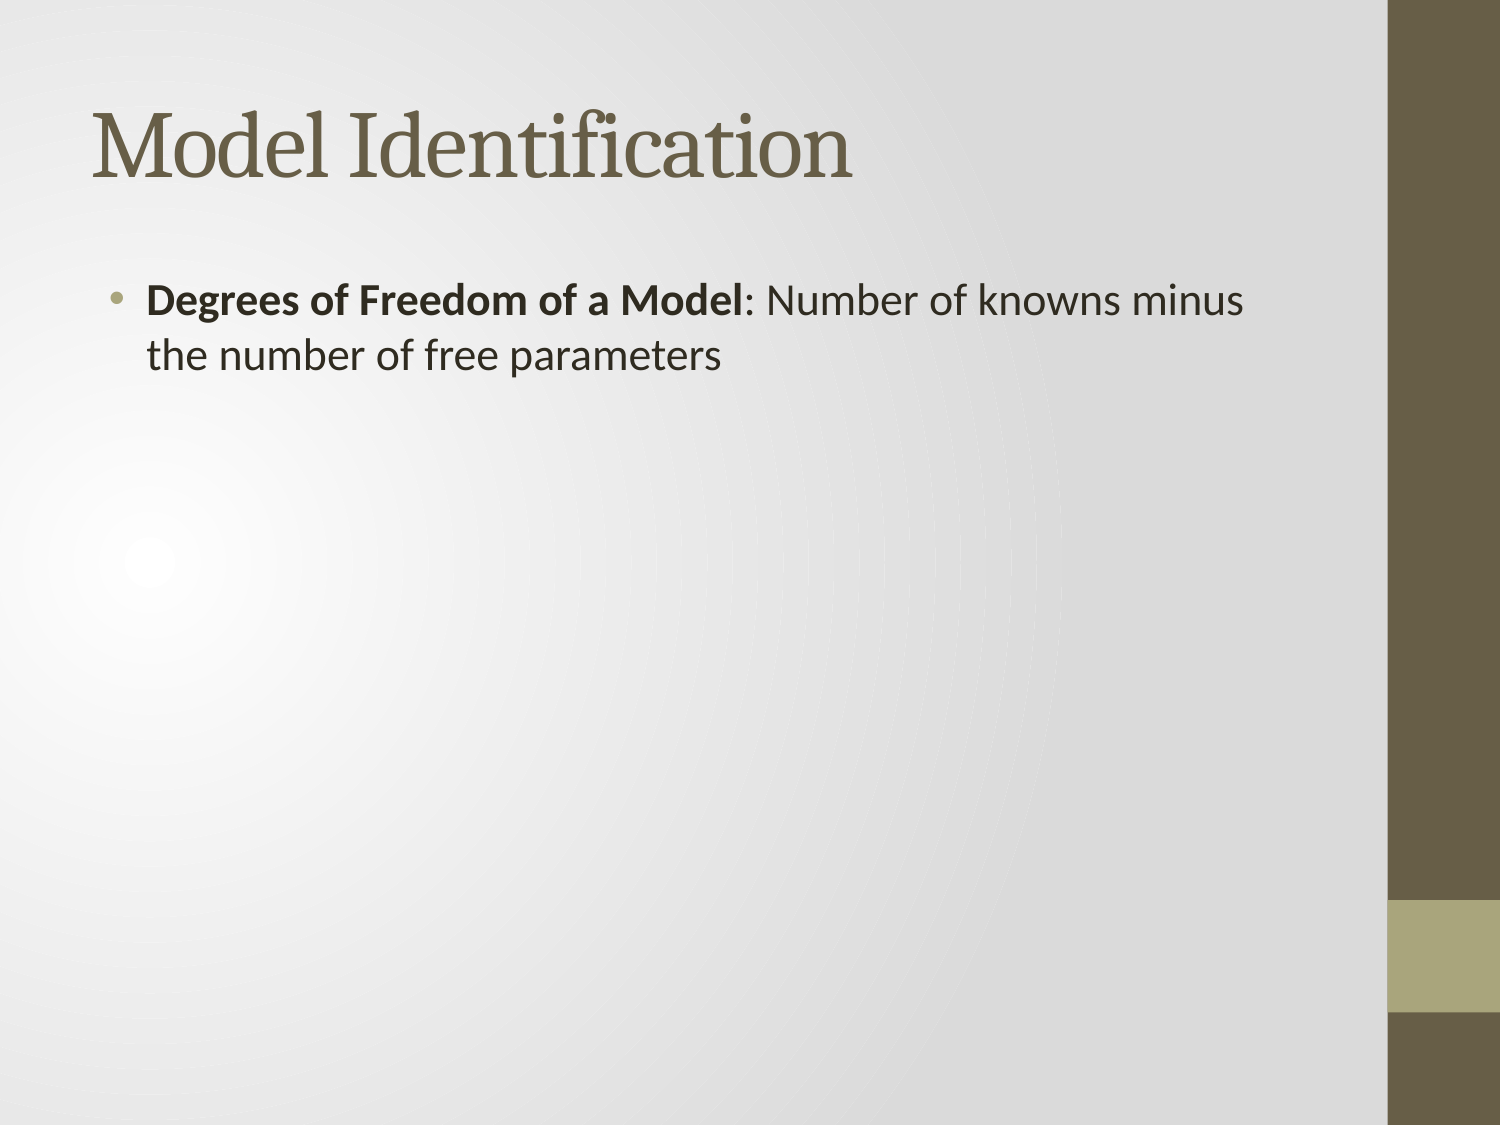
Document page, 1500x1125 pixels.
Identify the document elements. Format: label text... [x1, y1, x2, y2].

title Model Identification [75, 45, 1325, 233]
list Degrees of Freedom of a Model: Number of knowns minus the number of free parameters [75, 262, 1325, 1050]
